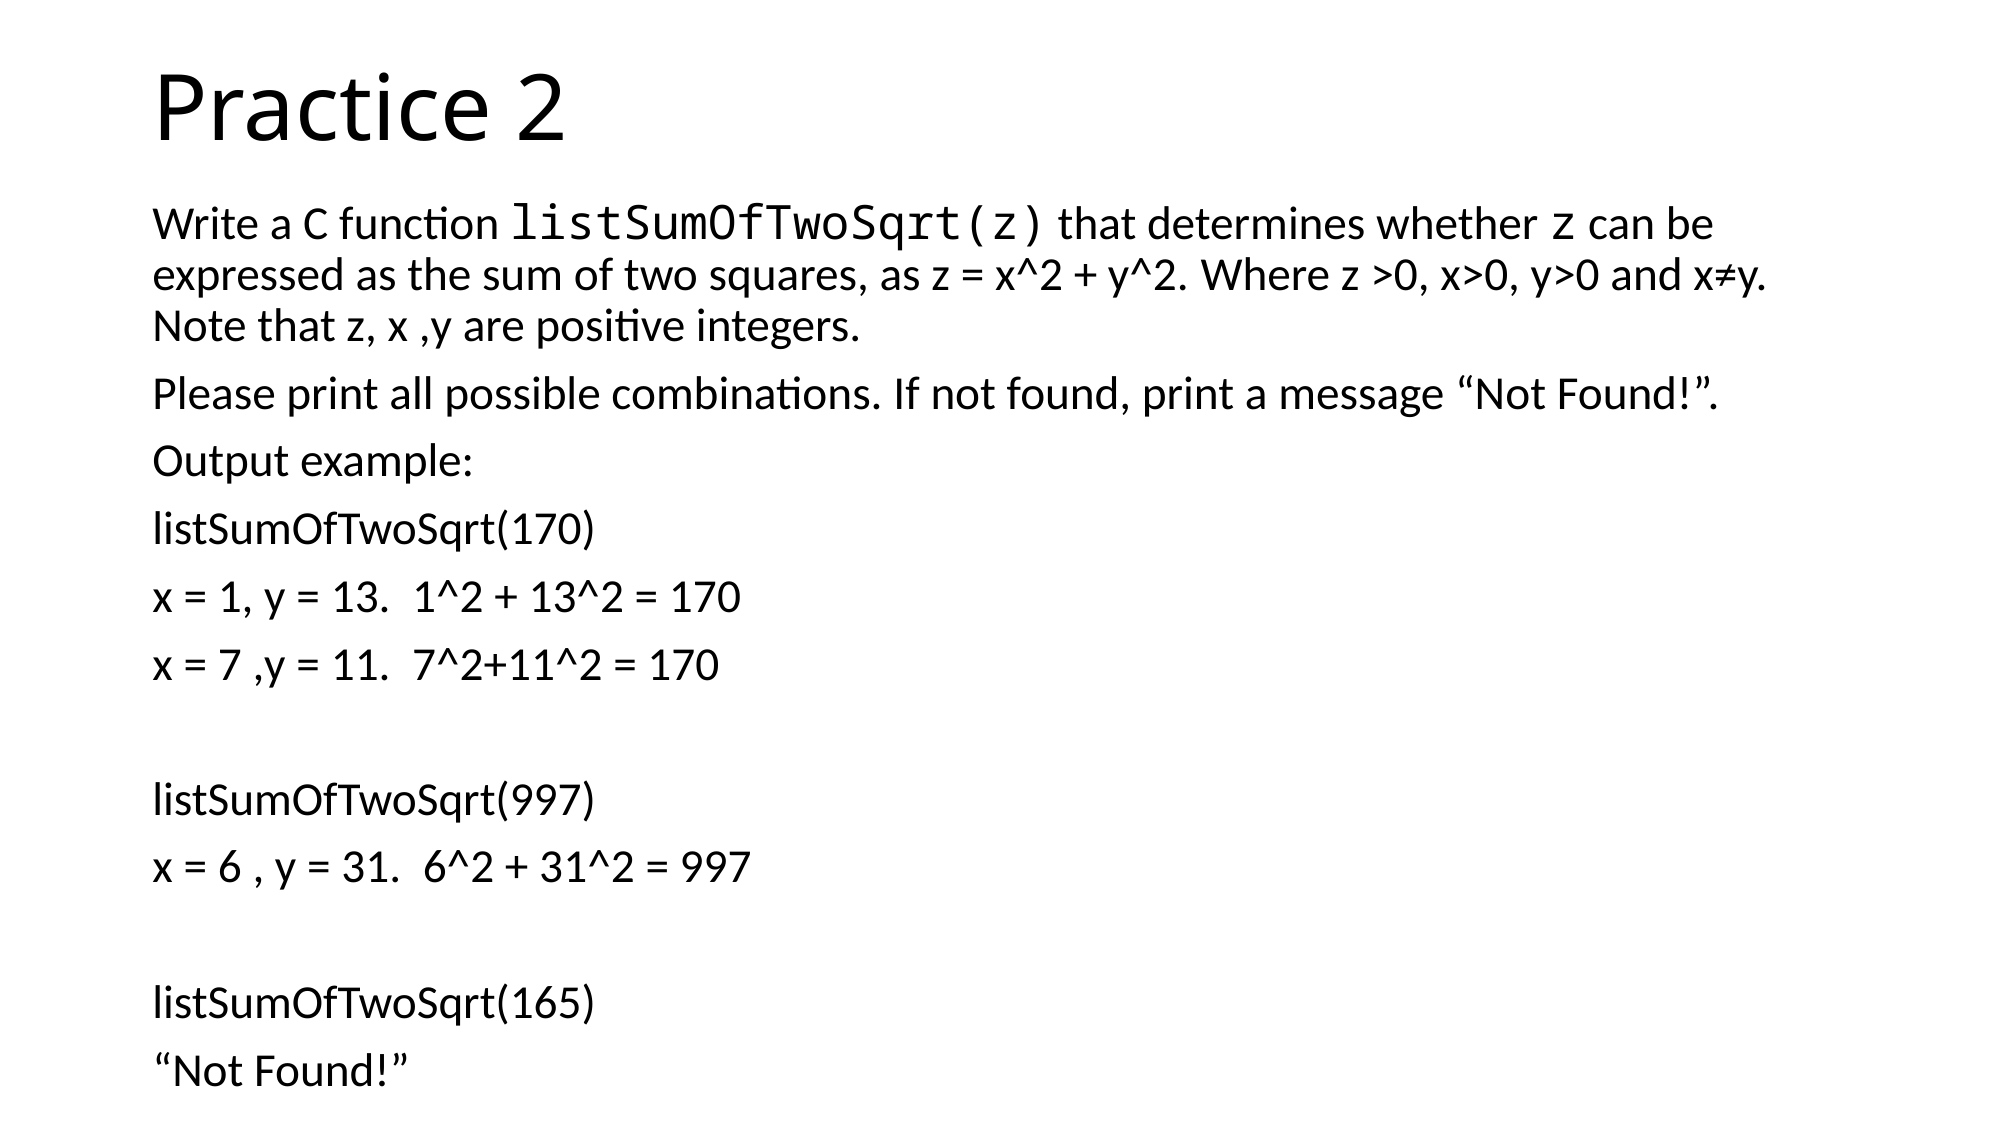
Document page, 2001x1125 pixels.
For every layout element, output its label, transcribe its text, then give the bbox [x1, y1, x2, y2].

title Practice 2 [137, 1, 1863, 191]
list Write a C function listSumOfTwoSqrt(z) that determines whether z can be expressed as the sum of two squares, as z = x^2 + y^2. Where z >0, x>0, y>0 and x≠y. Note that z, x ,y are positive integers. Please print all possible combinations. If not found, print a message “Not Found!”. Output example: listSumOfTwoSqrt(170) x = 1, y = 13. 1^2 + 13^2 = 170 x = 7 ,y = 11. 7^2+11^2 = 170 listSumOfTwoSqrt(997) x = 6 , y = 31. 6^2 + 31^2 = 997 listSumOfTwoSqrt(165) “Not Found!” [137, 191, 1863, 1108]
